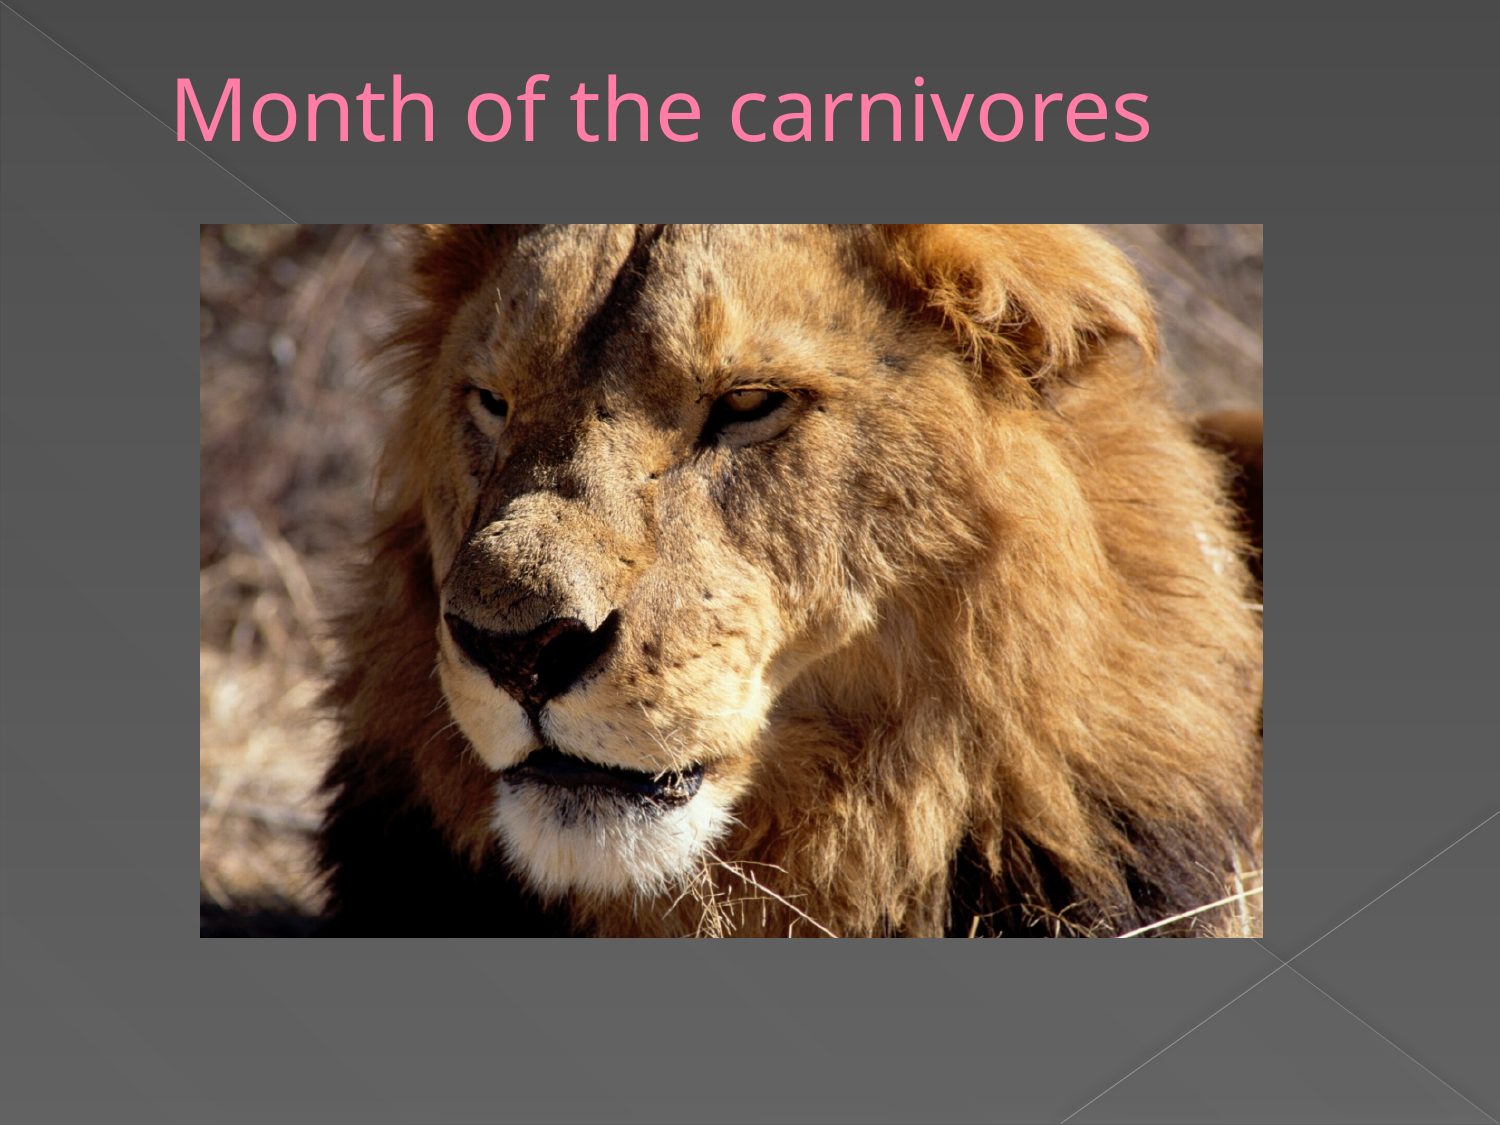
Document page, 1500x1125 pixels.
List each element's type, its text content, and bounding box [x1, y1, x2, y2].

picture [199, 224, 1263, 938]
title Month of the carnivores [75, 43, 1425, 274]
